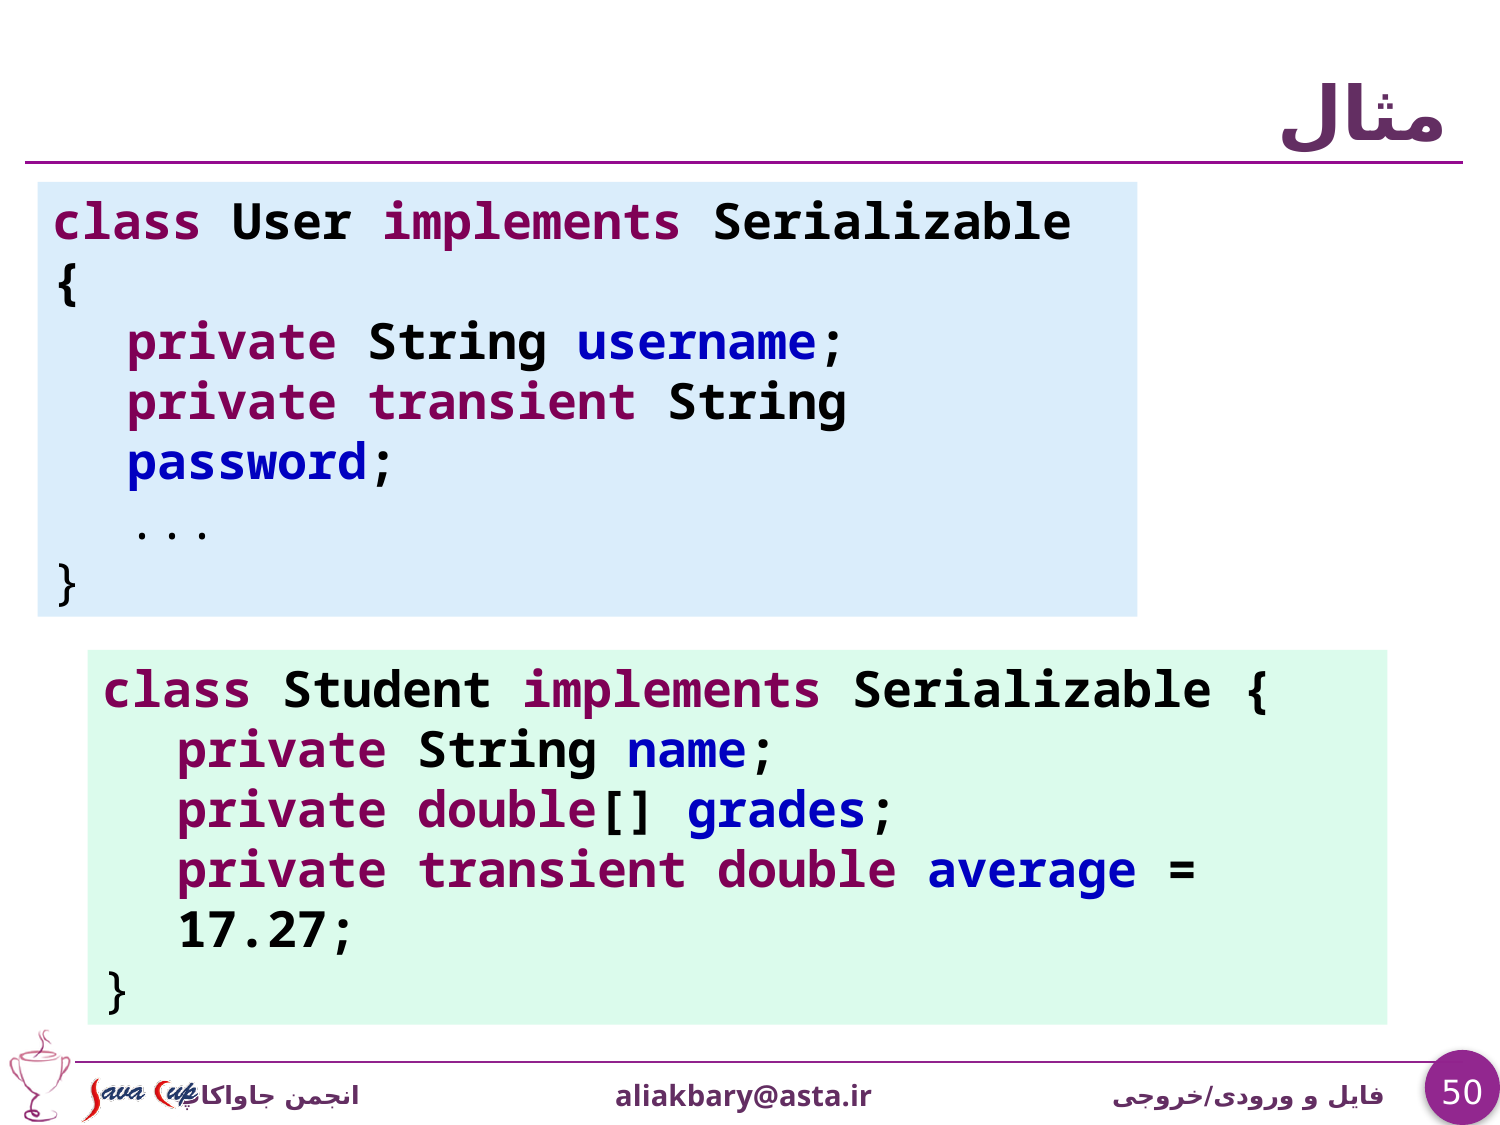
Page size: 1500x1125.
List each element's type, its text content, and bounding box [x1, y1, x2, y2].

picture [79, 1076, 200, 1125]
text_box class Student implements Serializable { private String name; private double[] grades; private transient double average = 17.27; } [87, 649, 1388, 1025]
picture [6, 1028, 75, 1125]
text_box class User implements Serializable { private String username; private transient String password; ... } [37, 181, 1138, 617]
title مثال [24, 37, 1463, 163]
